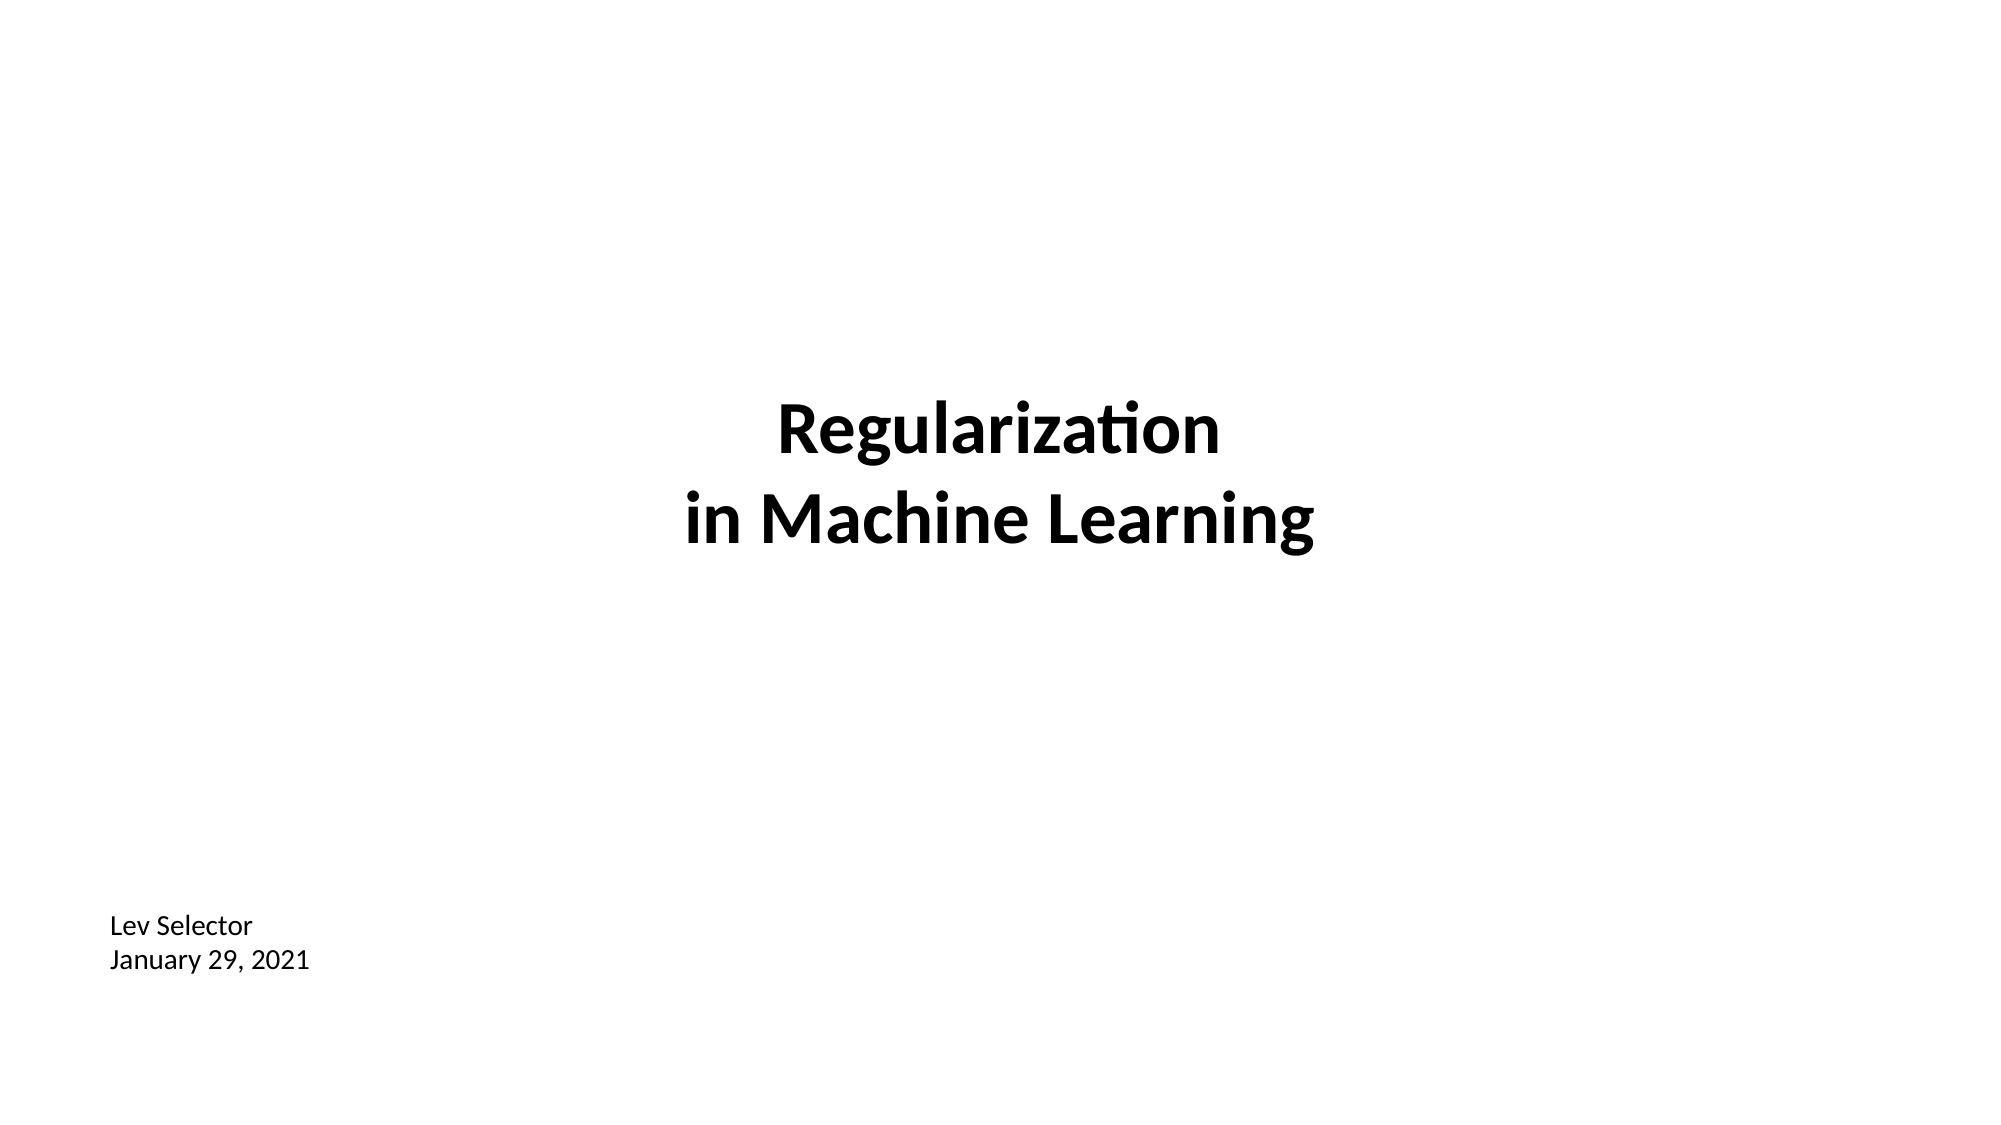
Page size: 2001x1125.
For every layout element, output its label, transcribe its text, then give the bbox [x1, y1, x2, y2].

text_box Regularization in Machine Learning [478, 371, 1522, 567]
text_box Lev Selector January 29, 2021 [95, 890, 450, 991]
